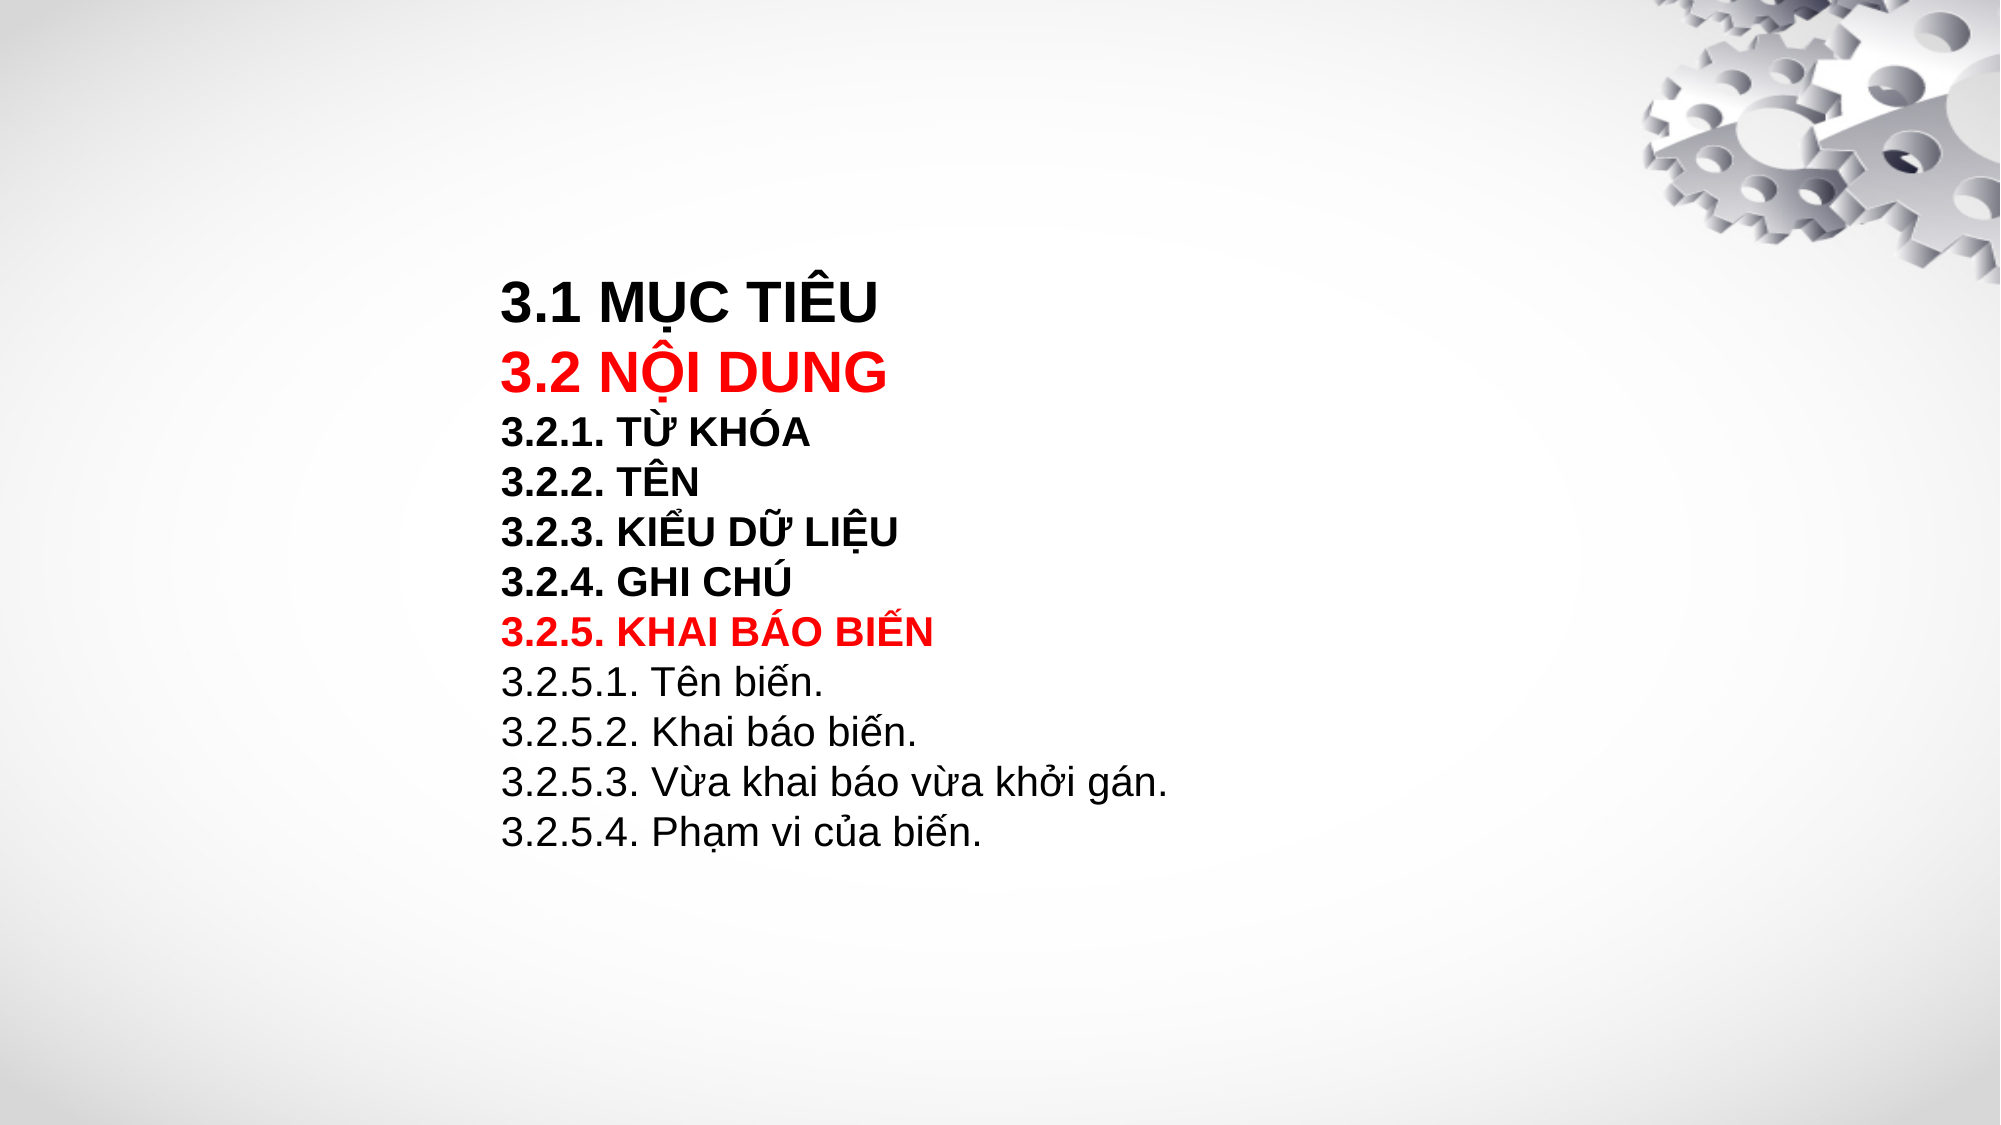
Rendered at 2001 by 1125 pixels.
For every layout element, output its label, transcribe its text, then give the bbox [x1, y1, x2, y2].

picture [0, 0, 2000, 1125]
text_box 3.1 MỤC TIÊU 3.2 NỘI DUNG 3.2.1. TỪ KHÓA 3.2.2. TÊN 3.2.3. KIỂU DỮ LIỆU 3.2.4. GHI CHÚ 3.2.5. KHAI BÁO BIẾN 3.2.5.1. Tên biến. 3.2.5.2. Khai báo biến. 3.2.5.3. Vừa khai báo vừa khởi gán. 3.2.5.4. Phạm vi của biến. [486, 257, 1514, 862]
